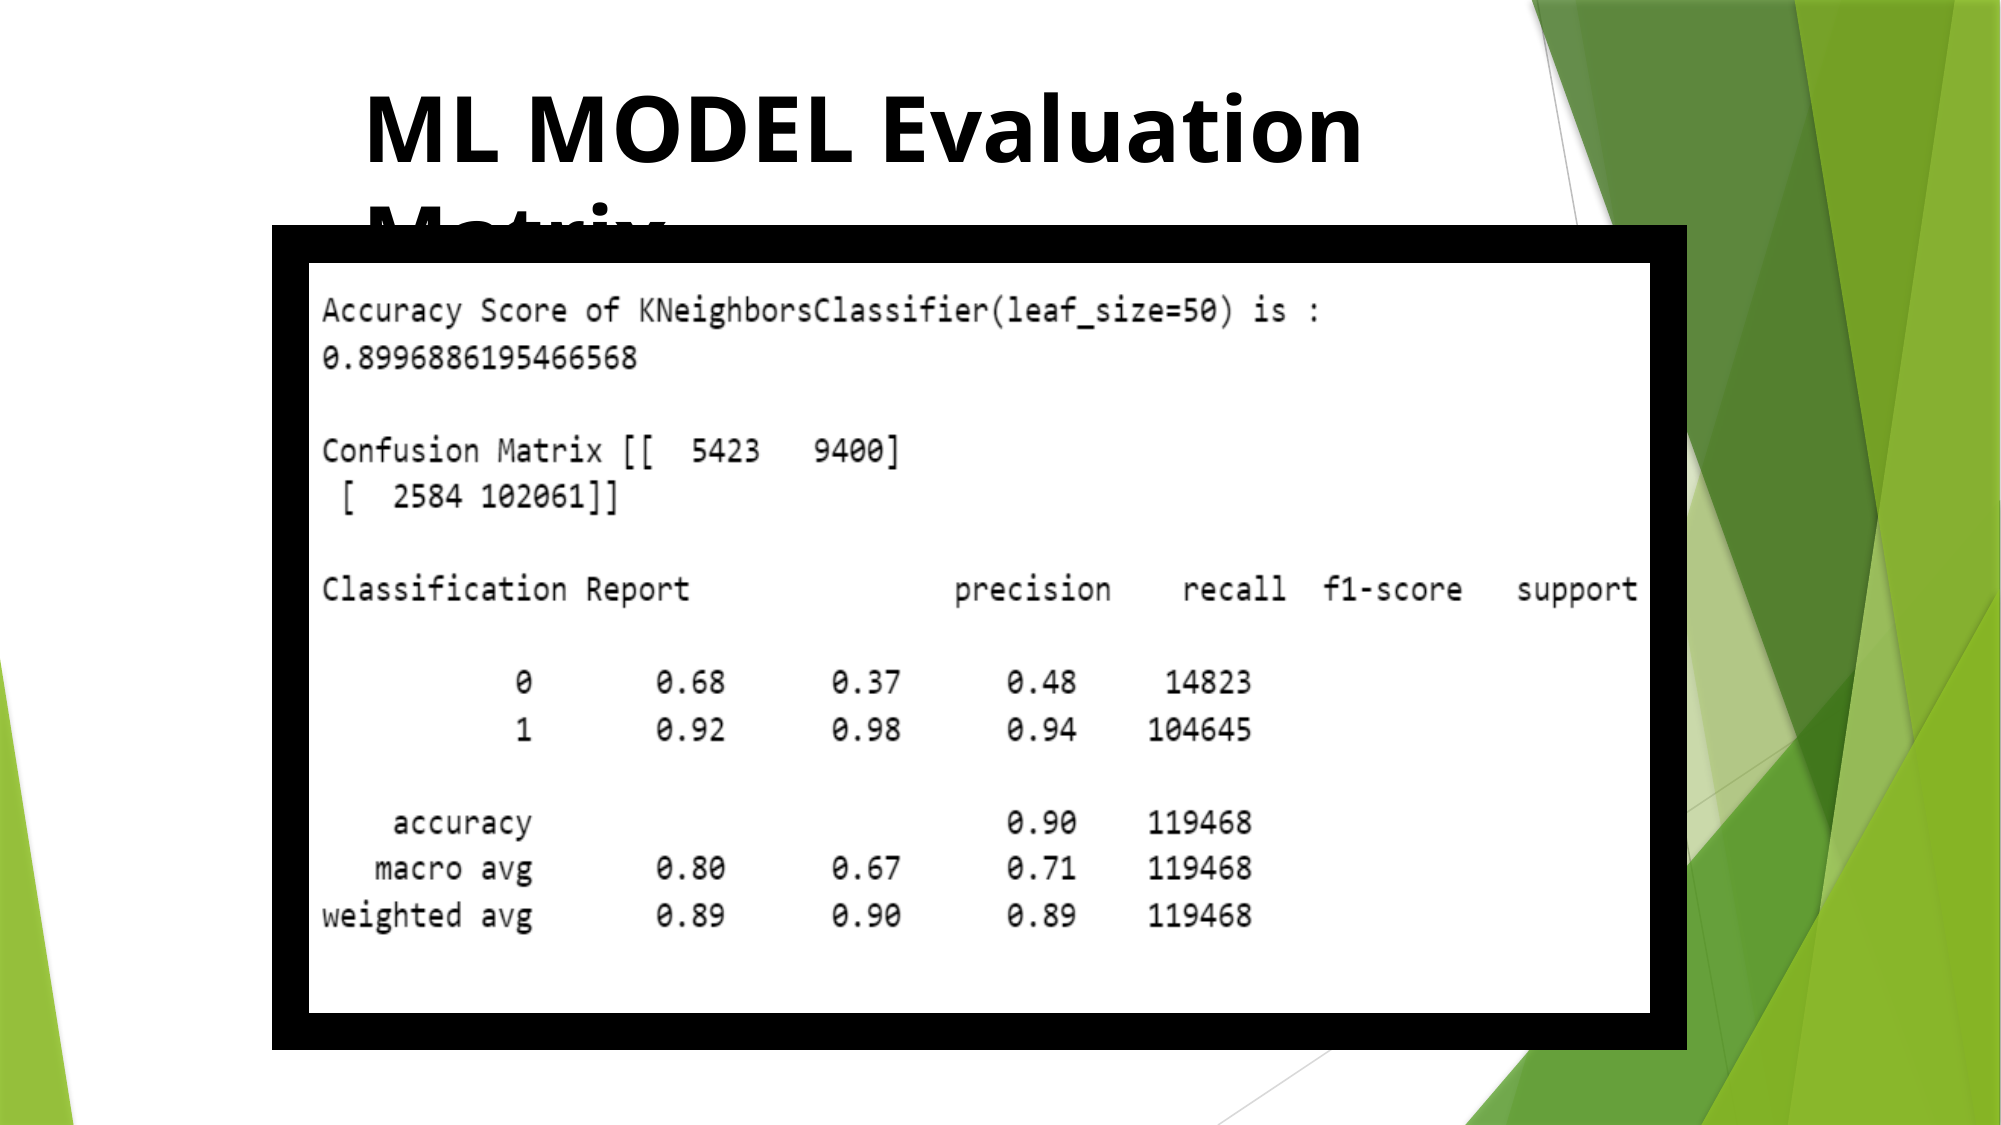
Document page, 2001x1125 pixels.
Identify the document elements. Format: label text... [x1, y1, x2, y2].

text_box ML MODEL Evaluation Matrix [347, 63, 1709, 343]
picture [308, 262, 1651, 1014]
